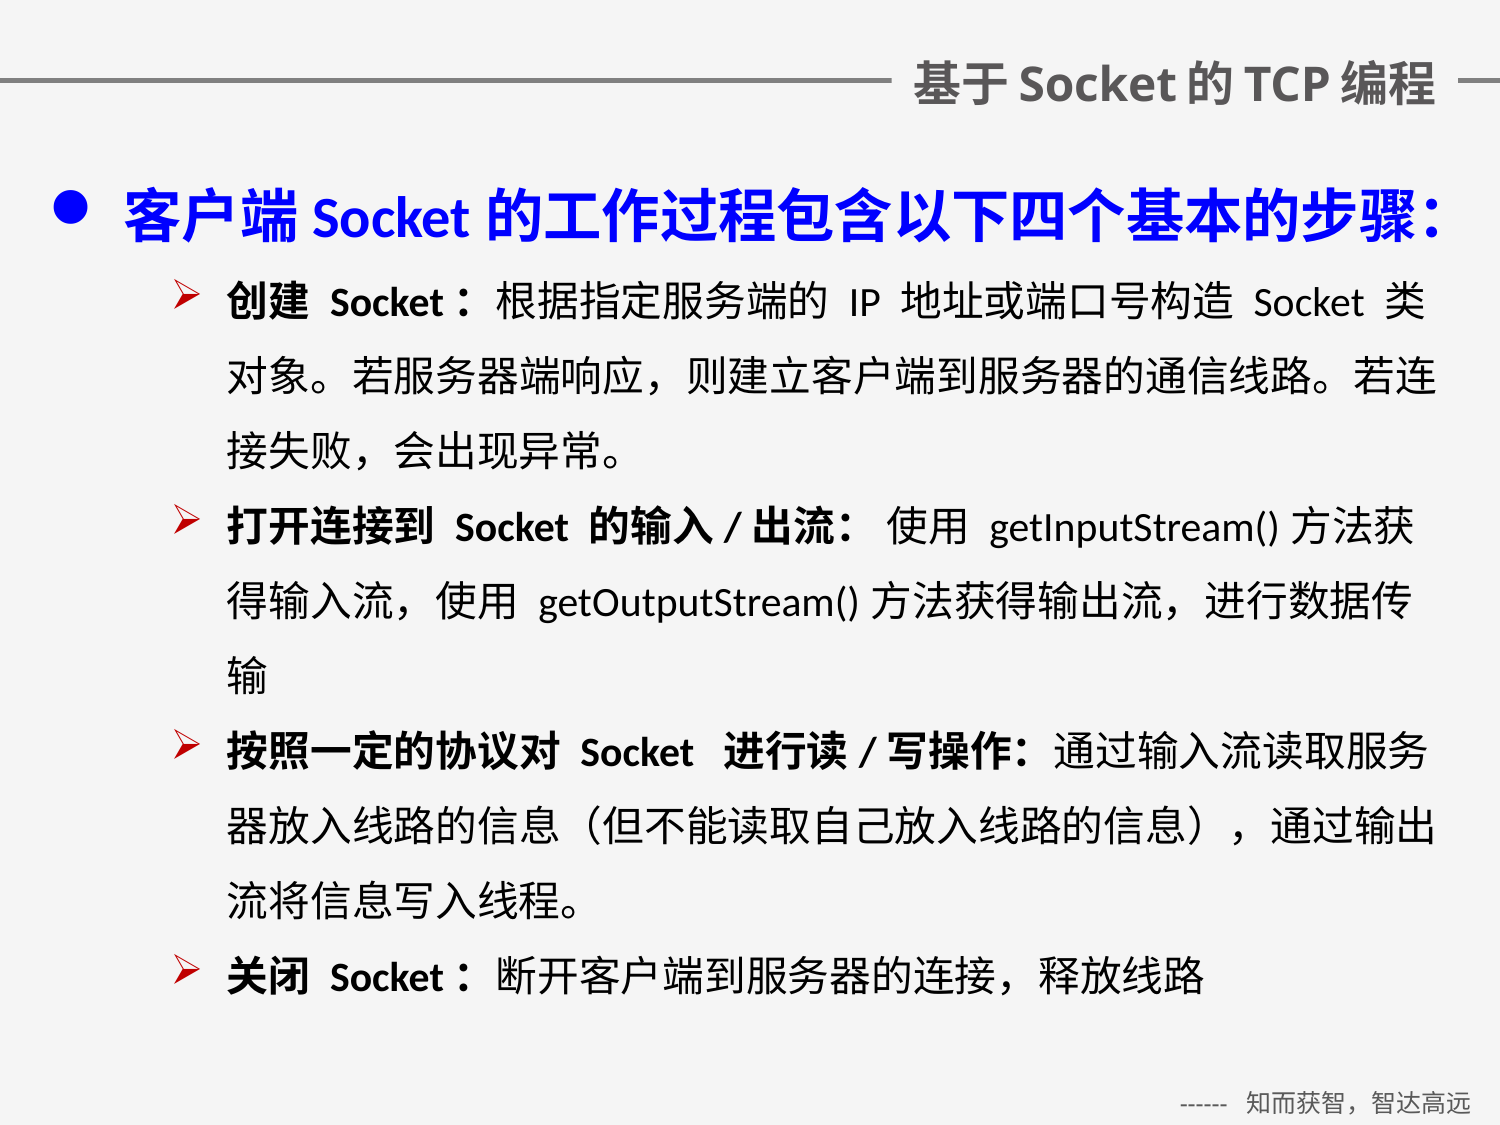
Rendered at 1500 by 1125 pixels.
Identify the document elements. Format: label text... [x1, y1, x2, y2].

title 基于Socket的TCP编程 [891, 39, 1458, 125]
text_box 客户端Socket的工作过程包含以下四个基本的步骤： 创建 Socket：根据指定服务端的 IP 地址或端口号构造 Socket 类对象。若服务器端响应，则建立客户端到服务器的通信线路。若连接失败，会出现异常。 打开连接到 Socket 的输入/出流： 使用 getInputStream()方法获得输入流，使用 getOutputStream()方法获得输出流，进行数据传输 按照一定的协议对 Socket 进行读/写操作：通过输入流读取服务器放入线路的信息（但不能读取自己放入线路的信息），通过输出流将信息写入线程。 关闭 Socket：断开客户端到服务器的连接，释放线路 [34, 137, 1464, 1007]
